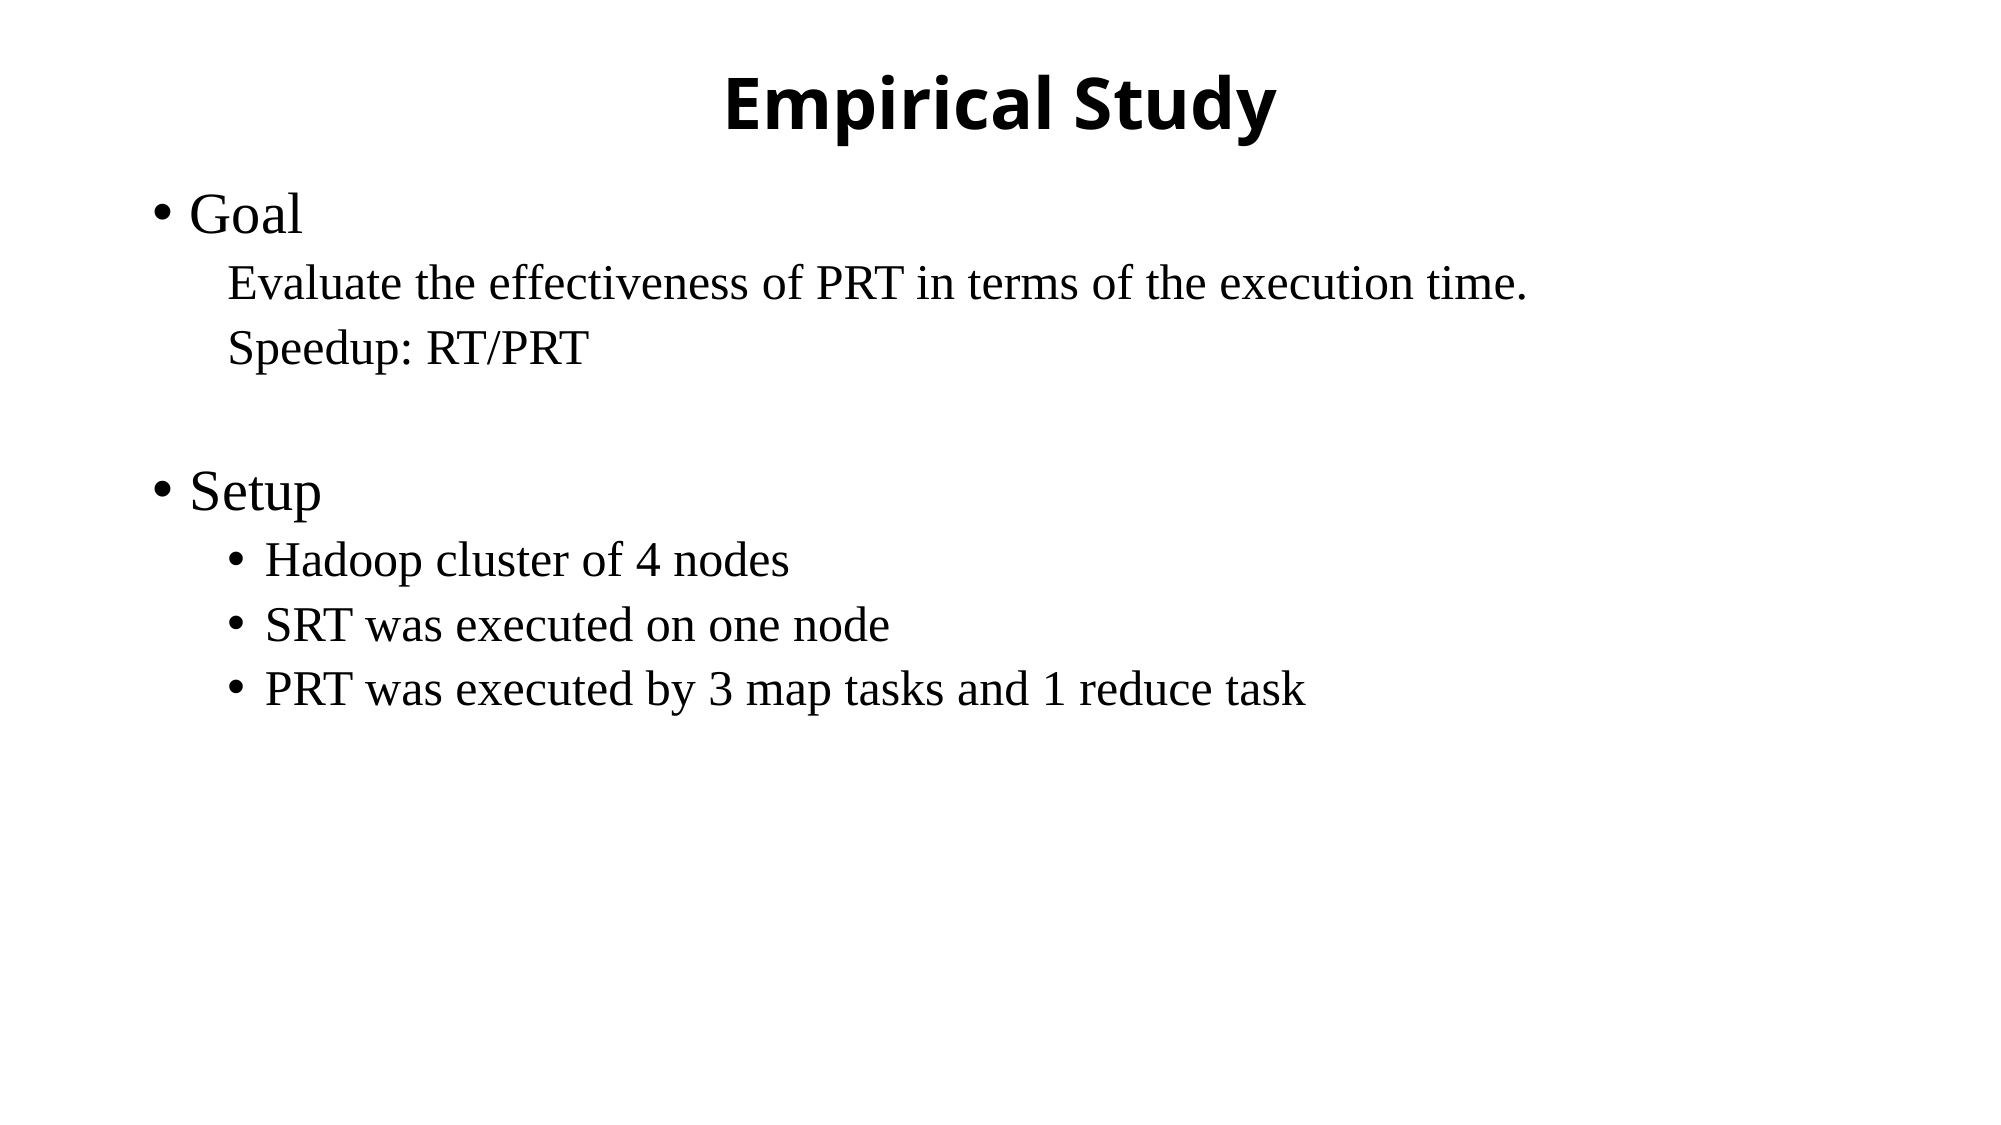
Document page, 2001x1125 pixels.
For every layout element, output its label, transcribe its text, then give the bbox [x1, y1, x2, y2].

title Empirical Study [137, 59, 1863, 153]
text_box Goal Evaluate the effectiveness of PRT in terms of the execution time. Speedup: RT/PRT Setup Hadoop cluster of 4 nodes SRT was executed on one node PRT was executed by 3 map tasks and 1 reduce task [137, 176, 1863, 1014]
